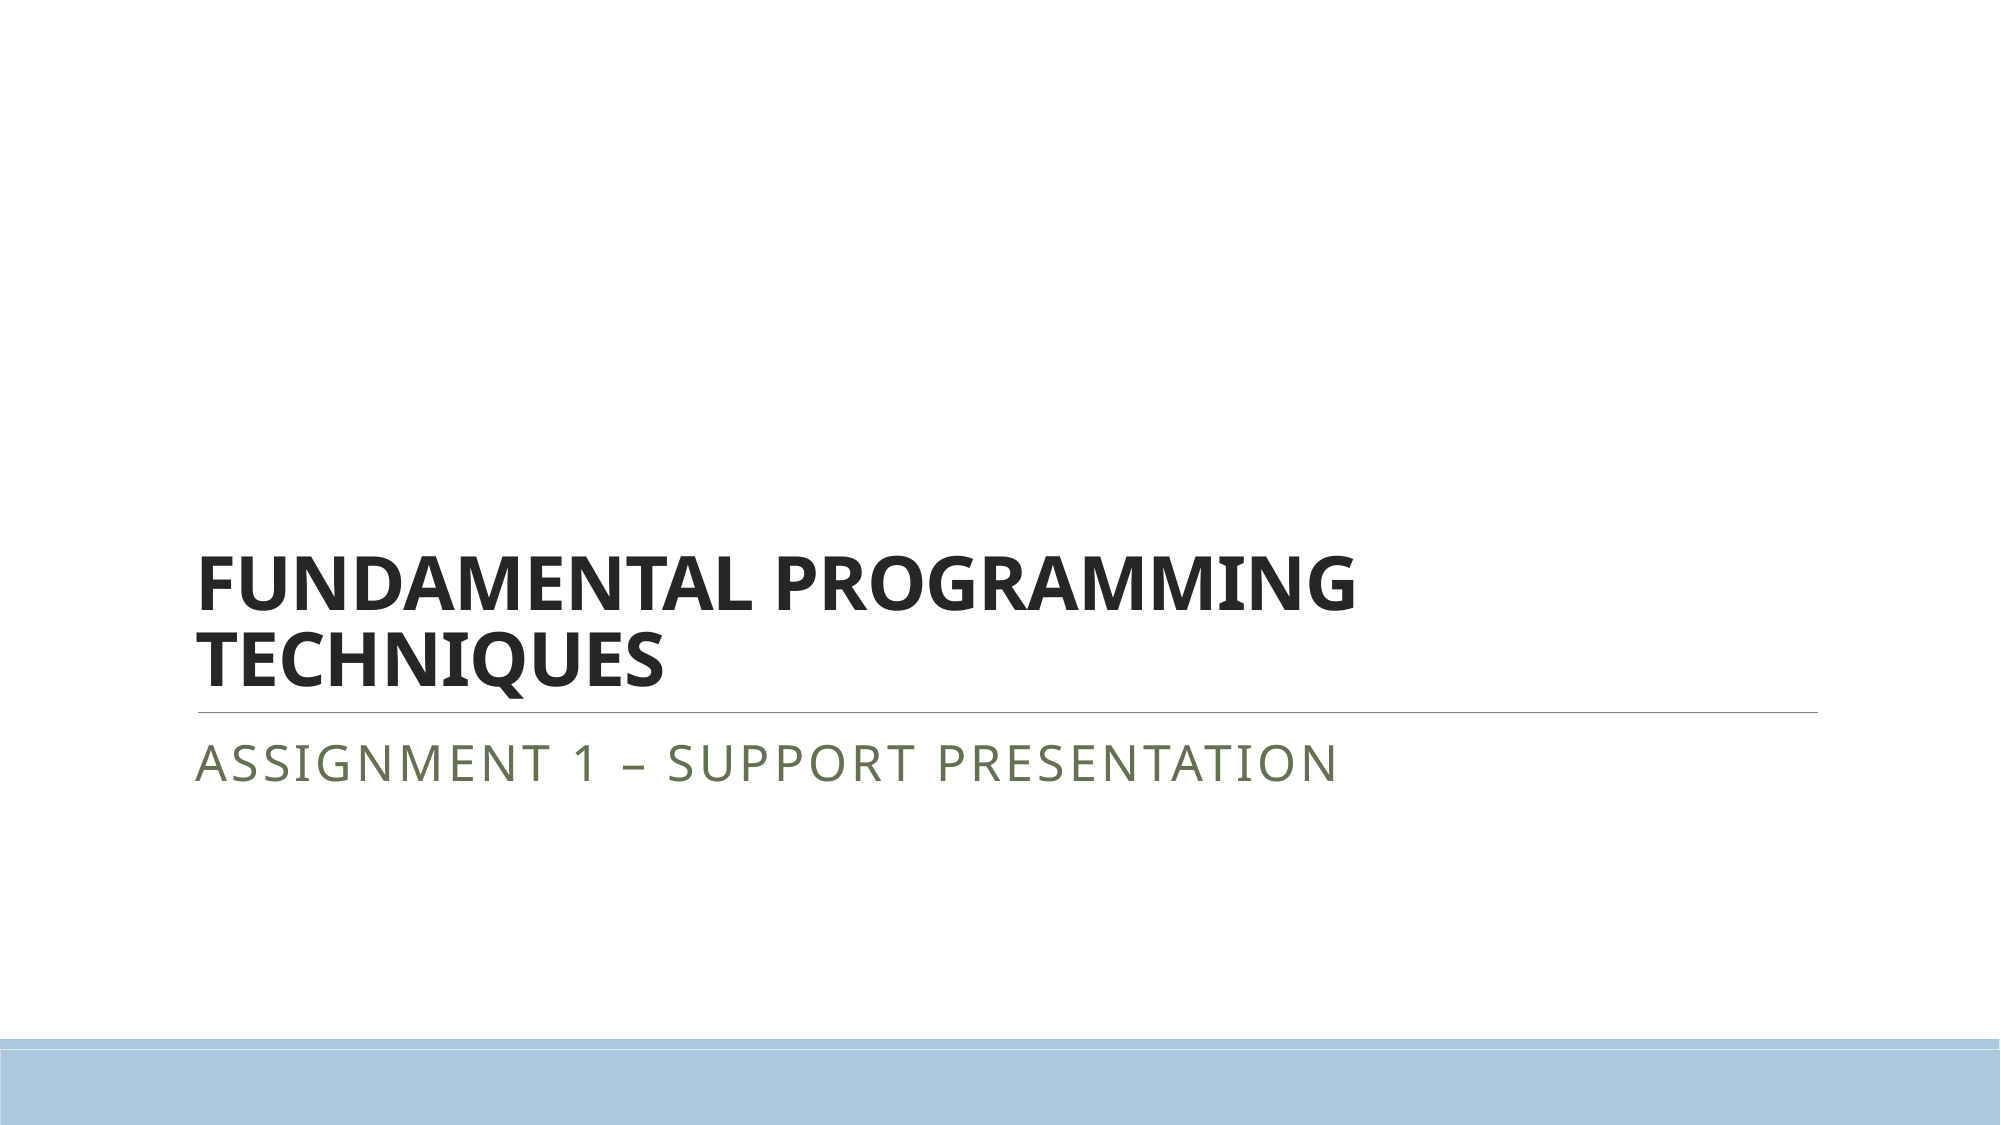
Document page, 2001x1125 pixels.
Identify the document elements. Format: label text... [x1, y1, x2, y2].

subtitle ASSIGNMENT 1 – SUPPORT PRESENTATION [180, 730, 1831, 919]
title FUNDAMENTAL PROGRAMMING TECHNIQUES [180, 124, 1830, 710]
